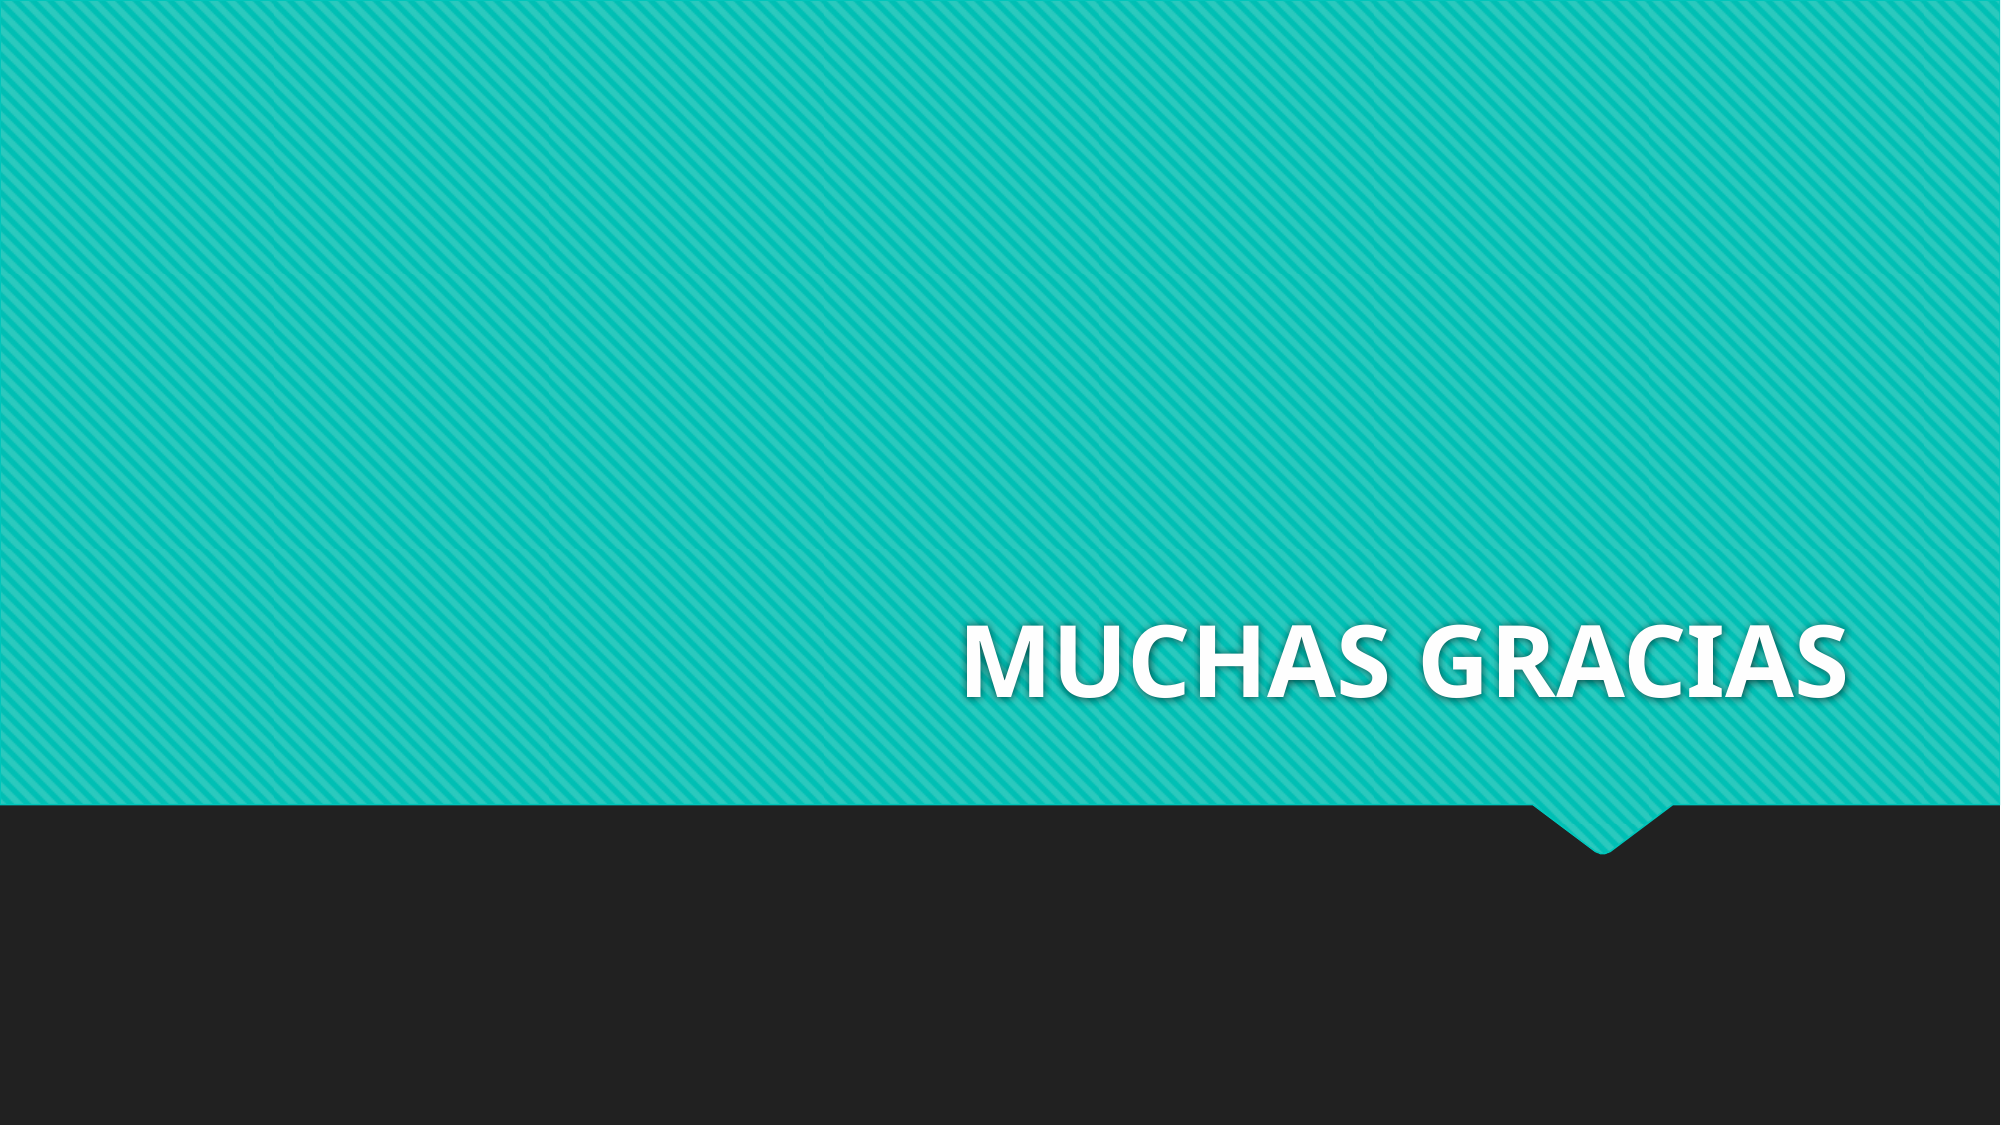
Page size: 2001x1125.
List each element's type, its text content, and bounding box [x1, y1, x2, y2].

title MUCHAS GRACIAS [132, 484, 1866, 726]
